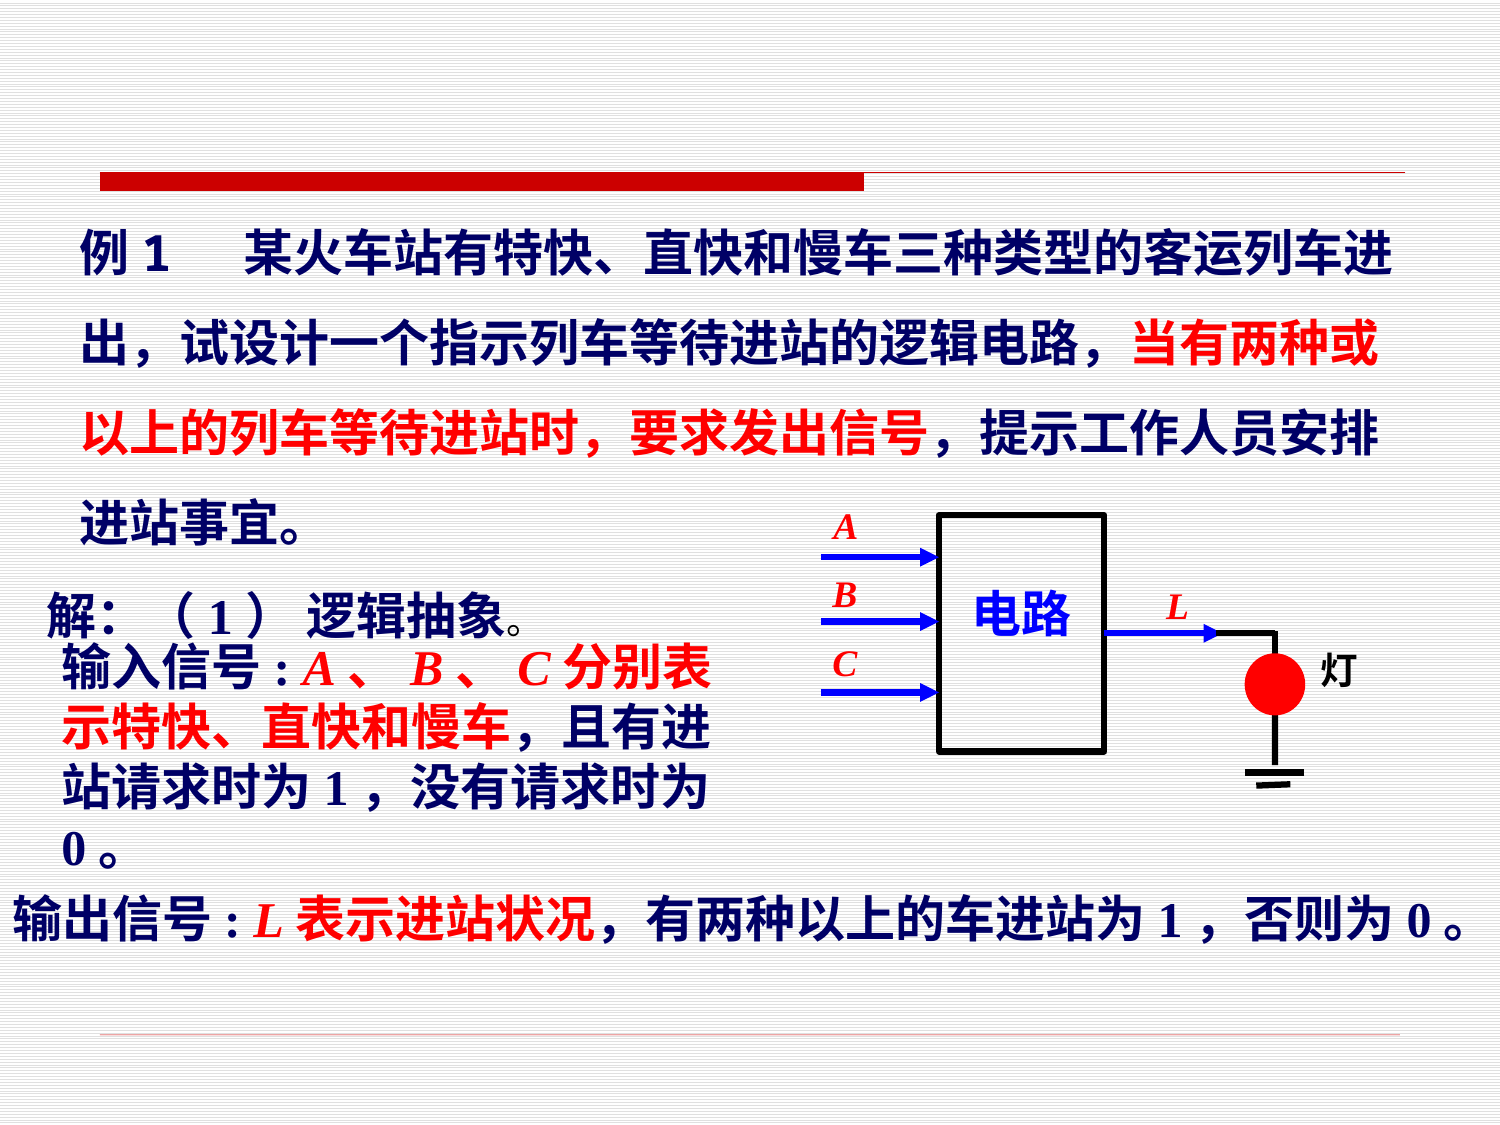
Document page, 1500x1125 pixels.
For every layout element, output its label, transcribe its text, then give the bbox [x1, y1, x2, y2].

text_box [1245, 654, 1305, 715]
text_box 电路 [956, 574, 1087, 650]
text_box B [817, 562, 873, 623]
text_box 例1 某火车站有特快、直快和慢车三种类型的客运列车进出，试设计一个指示列车等待进站的逻辑电路，当有两种或以上的列车等待进站时，要求发出信号，提示工作人员安排进站事宜。 [64, 184, 1441, 559]
text_box C [817, 631, 873, 692]
text_box A [818, 494, 874, 555]
text_box 灯 [1305, 639, 1373, 700]
text_box [938, 515, 1105, 752]
text_box L [1151, 574, 1204, 633]
text_box 解：（1） 逻辑抽象。 [31, 577, 559, 652]
text_box 输出信号: L表示进站状况，有两种以上的车进站为1，否则为0。 [0, 879, 1500, 955]
text_box 输入信号: A、B、C分别表示特快、直快和慢车，且有进站请求时为1，没有请求时为0。 [46, 627, 758, 879]
